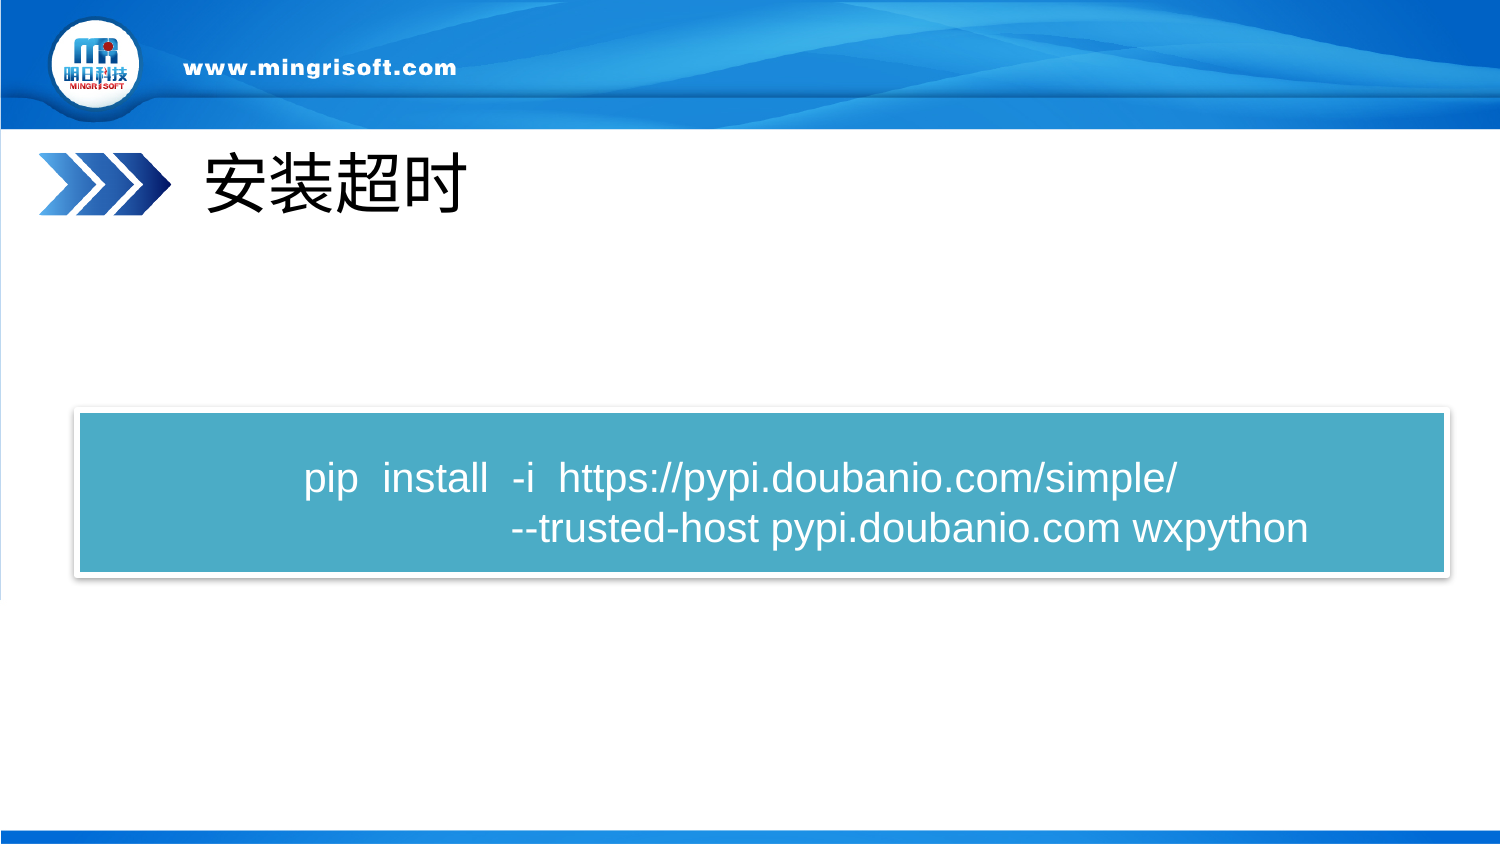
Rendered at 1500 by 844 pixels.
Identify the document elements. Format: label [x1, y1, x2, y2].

text_box [12, 134, 781, 235]
picture [0, 0, 1500, 844]
text_box [76, 409, 1448, 576]
